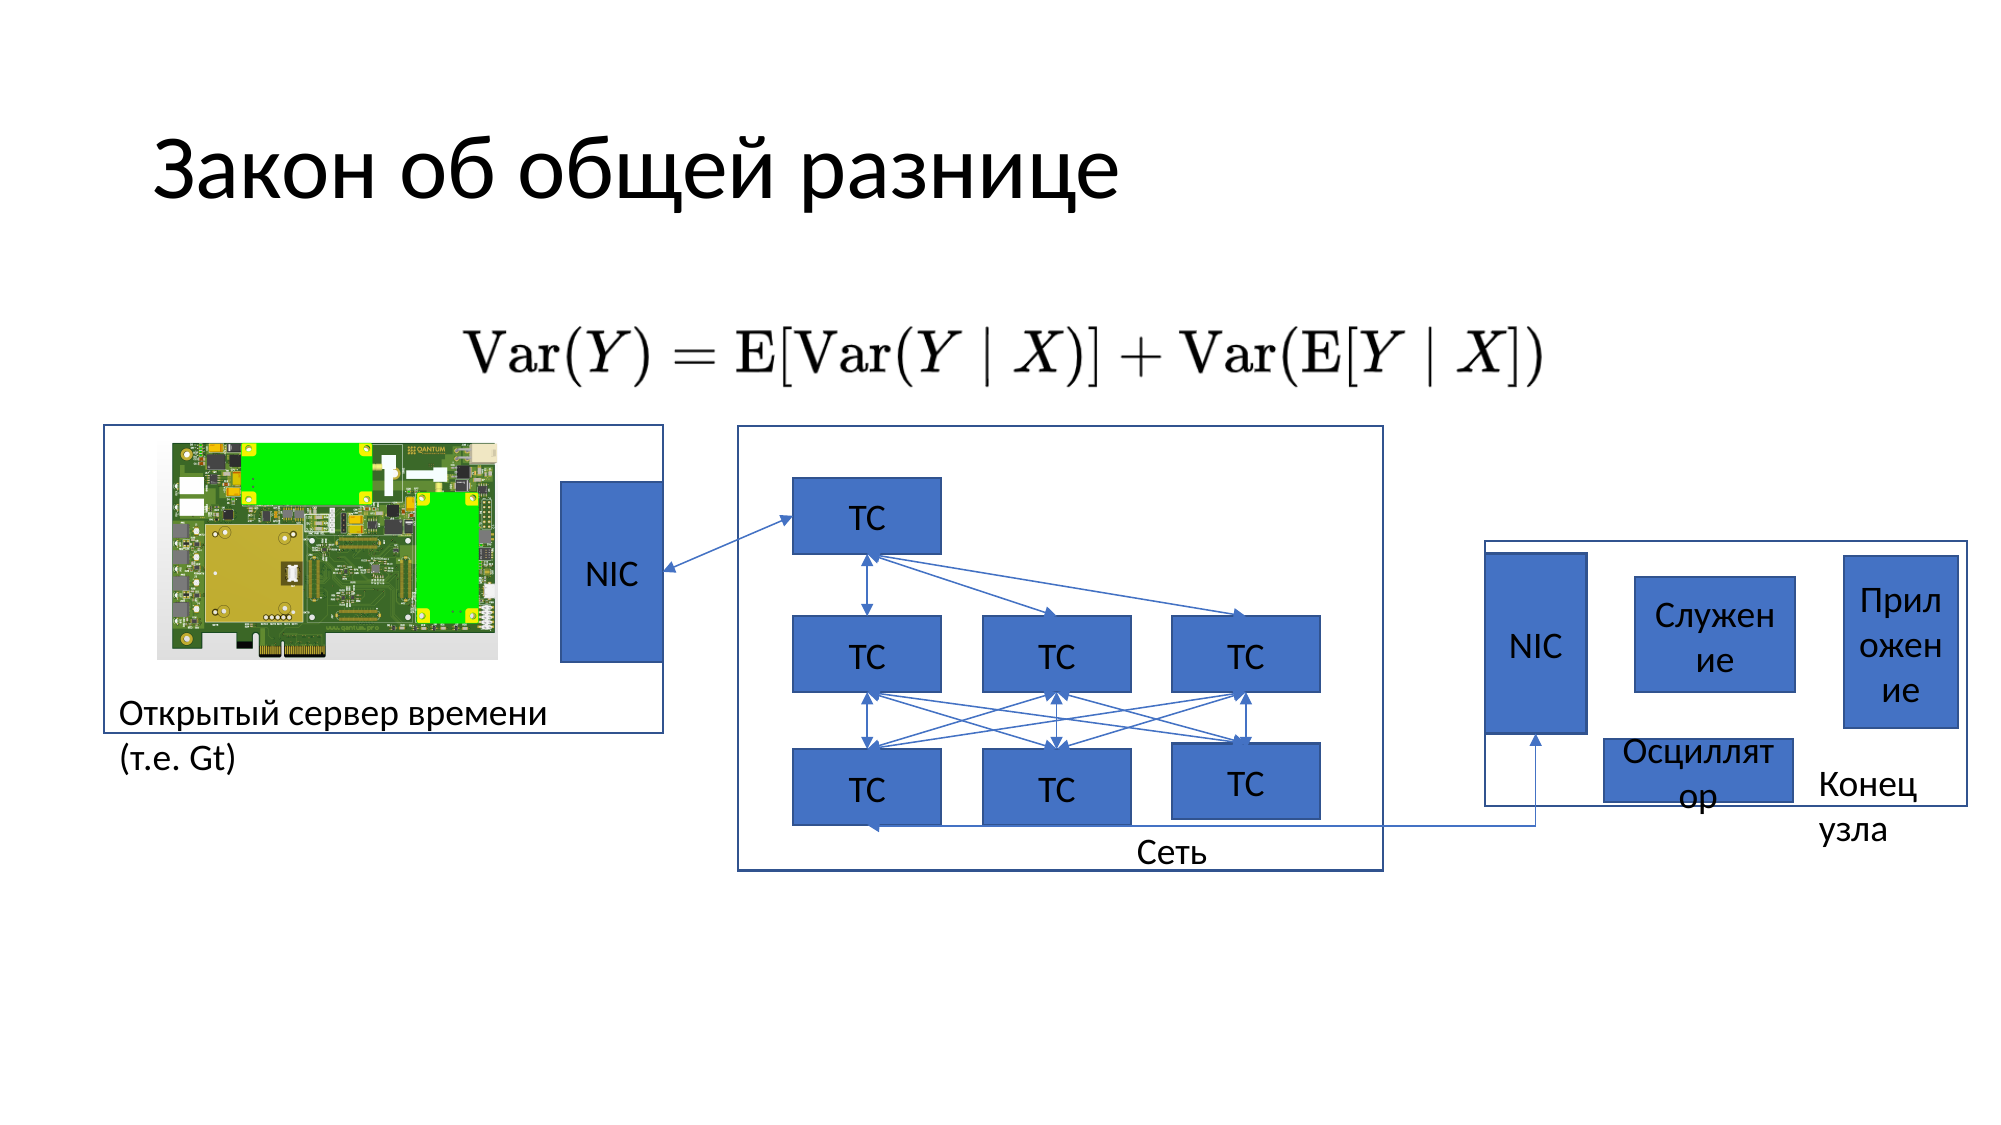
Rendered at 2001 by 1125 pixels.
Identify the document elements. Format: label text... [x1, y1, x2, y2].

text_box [1056, 691, 1150, 750]
text_box TC [793, 616, 942, 693]
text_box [866, 553, 1150, 617]
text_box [662, 515, 794, 573]
text_box TC [793, 749, 942, 825]
text_box TC [1252, 616, 1321, 693]
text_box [866, 691, 1055, 750]
text_box Служение [1635, 577, 1796, 692]
text_box Сеть [1252, 819, 1407, 880]
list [451, 305, 1549, 404]
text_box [1155, 444, 1248, 1114]
text_box Открытый сервер времени (т.е. Gt) [103, 734, 585, 786]
text_box Осциллятор [1603, 738, 1793, 803]
text_box TC [982, 759, 1131, 824]
text_box Конец узла [1804, 751, 1992, 857]
text_box TC [793, 477, 942, 554]
text_box TC [1252, 743, 1321, 819]
text_box [737, 554, 1121, 871]
text_box [1484, 540, 1968, 807]
text_box NIC [1484, 553, 1587, 734]
text_box Сеть [1121, 819, 1150, 880]
title Закон об общей разнице [137, 59, 1863, 278]
text_box [737, 425, 1383, 819]
text_box [103, 424, 663, 734]
text_box TC [982, 626, 1131, 689]
picture [156, 441, 498, 661]
text_box NIC [560, 481, 663, 662]
text_box Приложение [1843, 556, 1959, 729]
